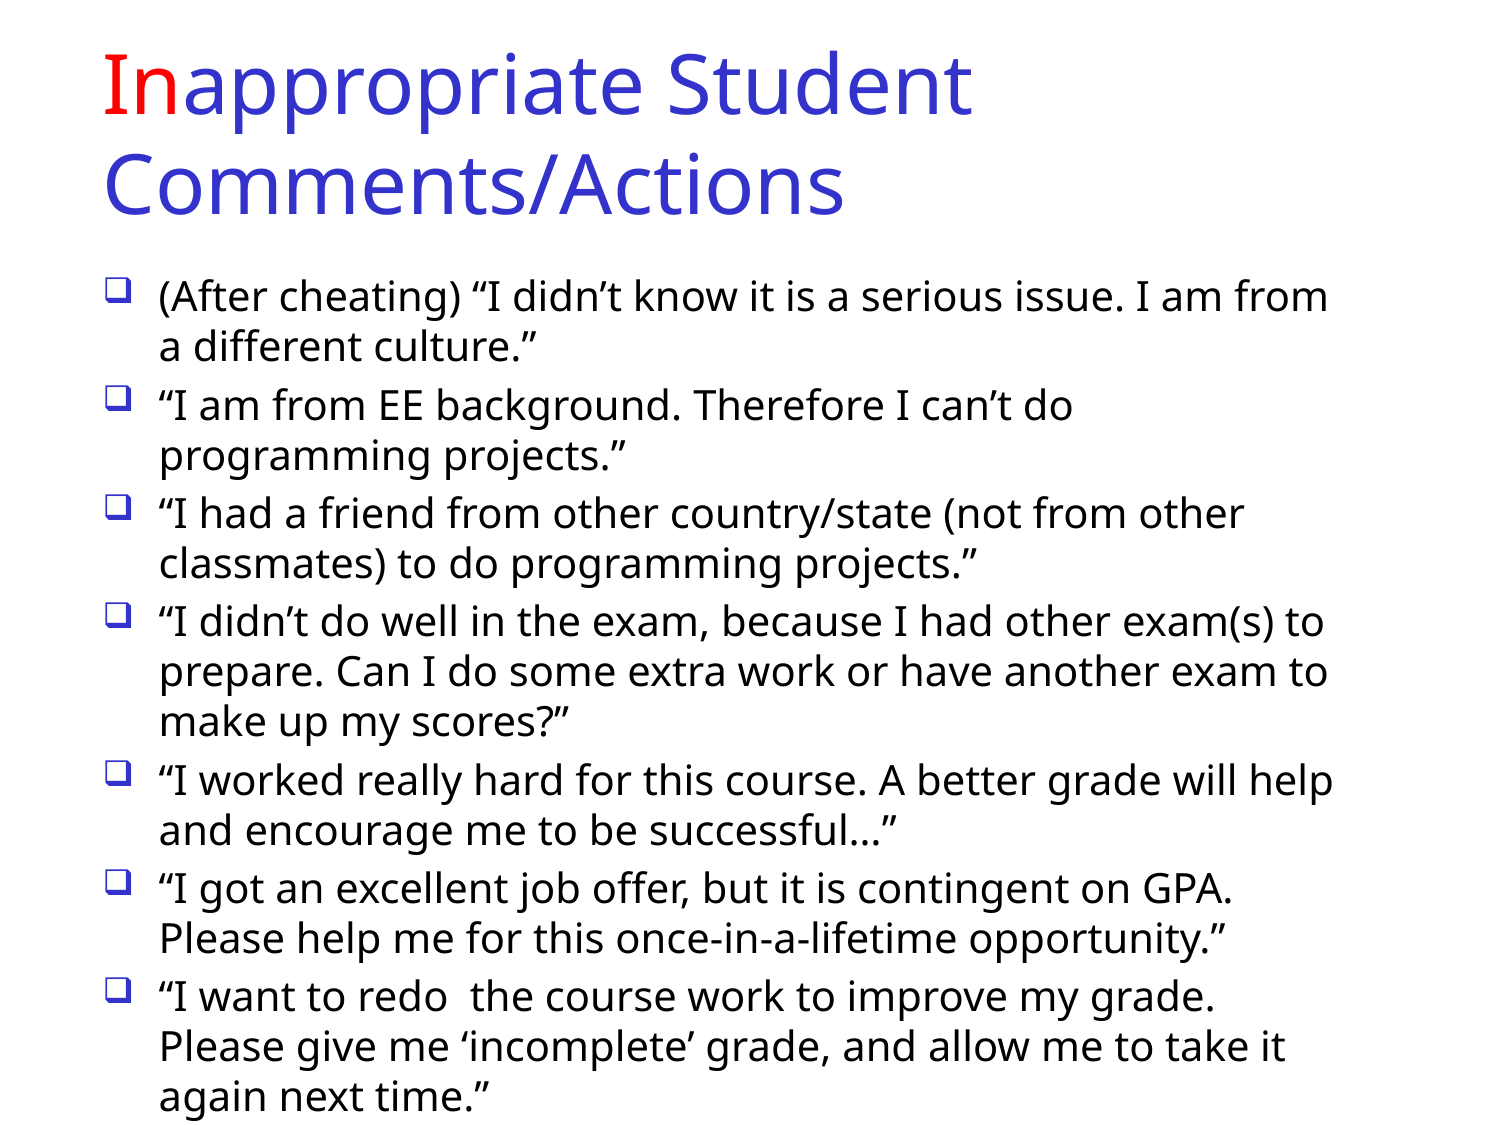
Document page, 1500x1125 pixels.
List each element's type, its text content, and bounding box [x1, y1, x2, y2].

list (After cheating) “I didn’t know it is a serious issue. I am from a different culture.” “I am from EE background. Therefore I can’t do programming projects.” “I had a friend from other country/state (not from other classmates) to do programming projects.” “I didn’t do well in the exam, because I had other exam(s) to prepare. Can I do some extra work or have another exam to make up my scores?” “I worked really hard for this course. A better grade will help and encourage me to be successful…” “I got an excellent job offer, but it is contingent on GPA. Please help me for this once-in-a-lifetime opportunity.” “I want to redo the course work to improve my grade. Please give me ‘incomplete’ grade, and allow me to take it again next time.” [87, 262, 1363, 1025]
title Inappropriate Student Comments/Actions [87, 37, 1363, 225]
